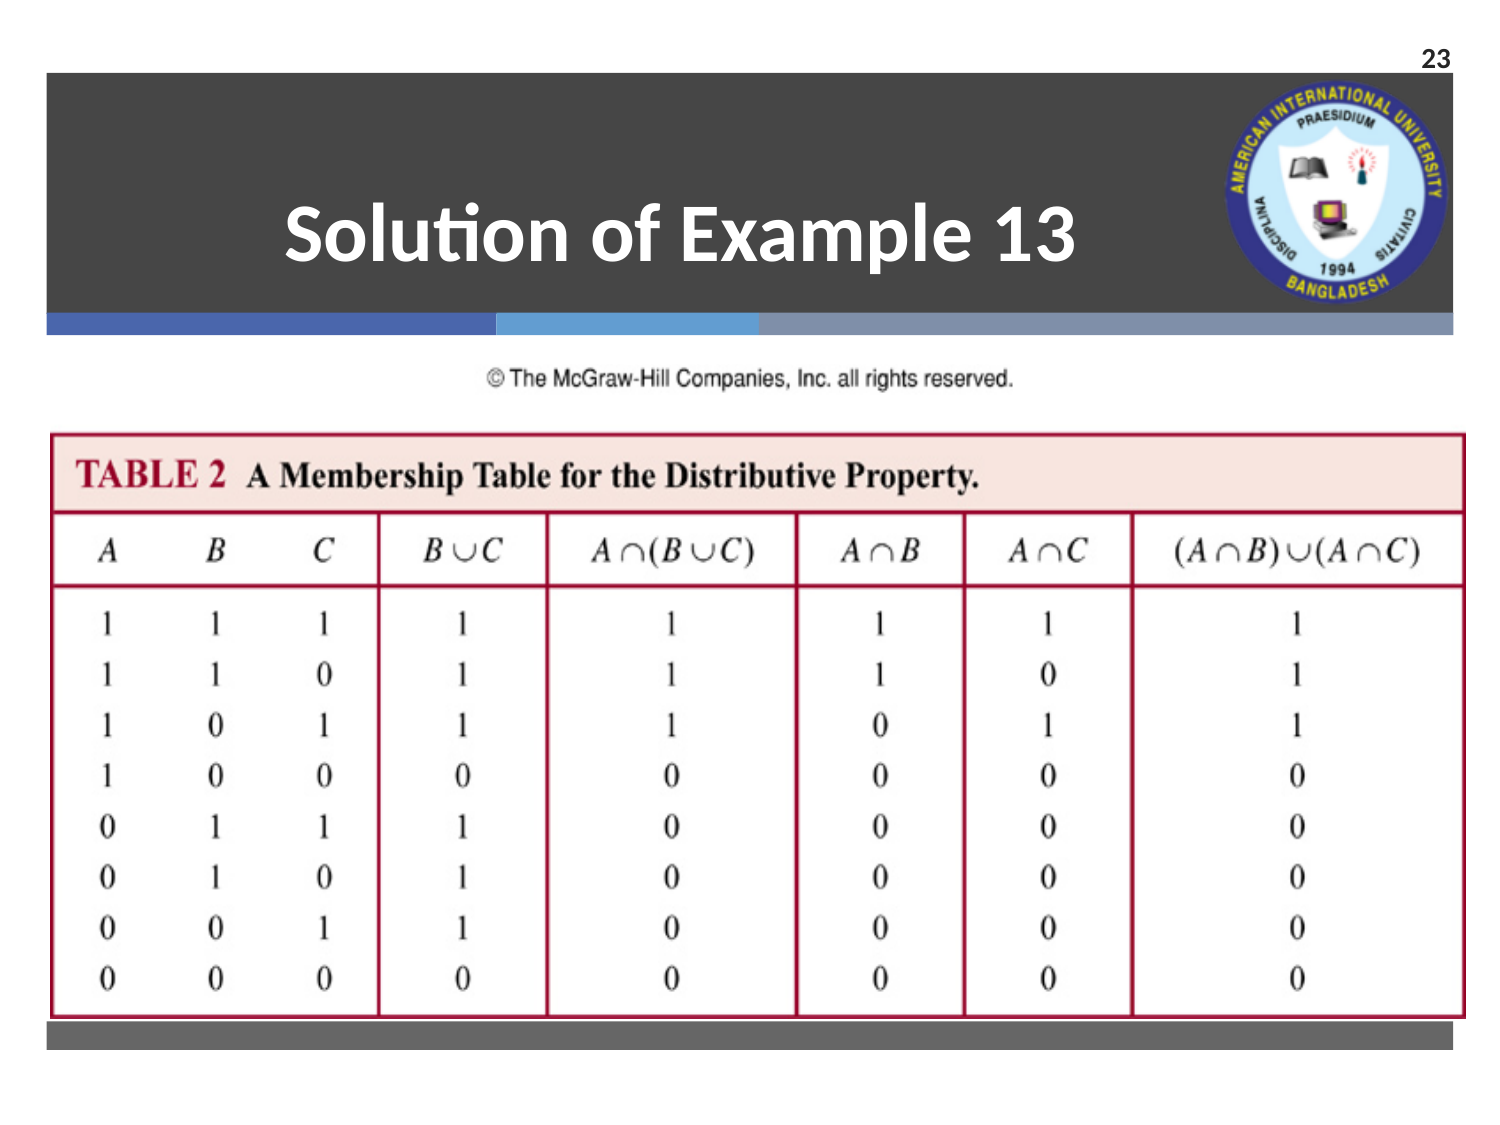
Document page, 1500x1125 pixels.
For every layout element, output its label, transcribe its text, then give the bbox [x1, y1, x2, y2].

picture [1220, 75, 1454, 310]
slide_number 23 [1362, 27, 1466, 87]
title Solution of Example 13 [40, 107, 1322, 286]
picture [49, 364, 1467, 1019]
